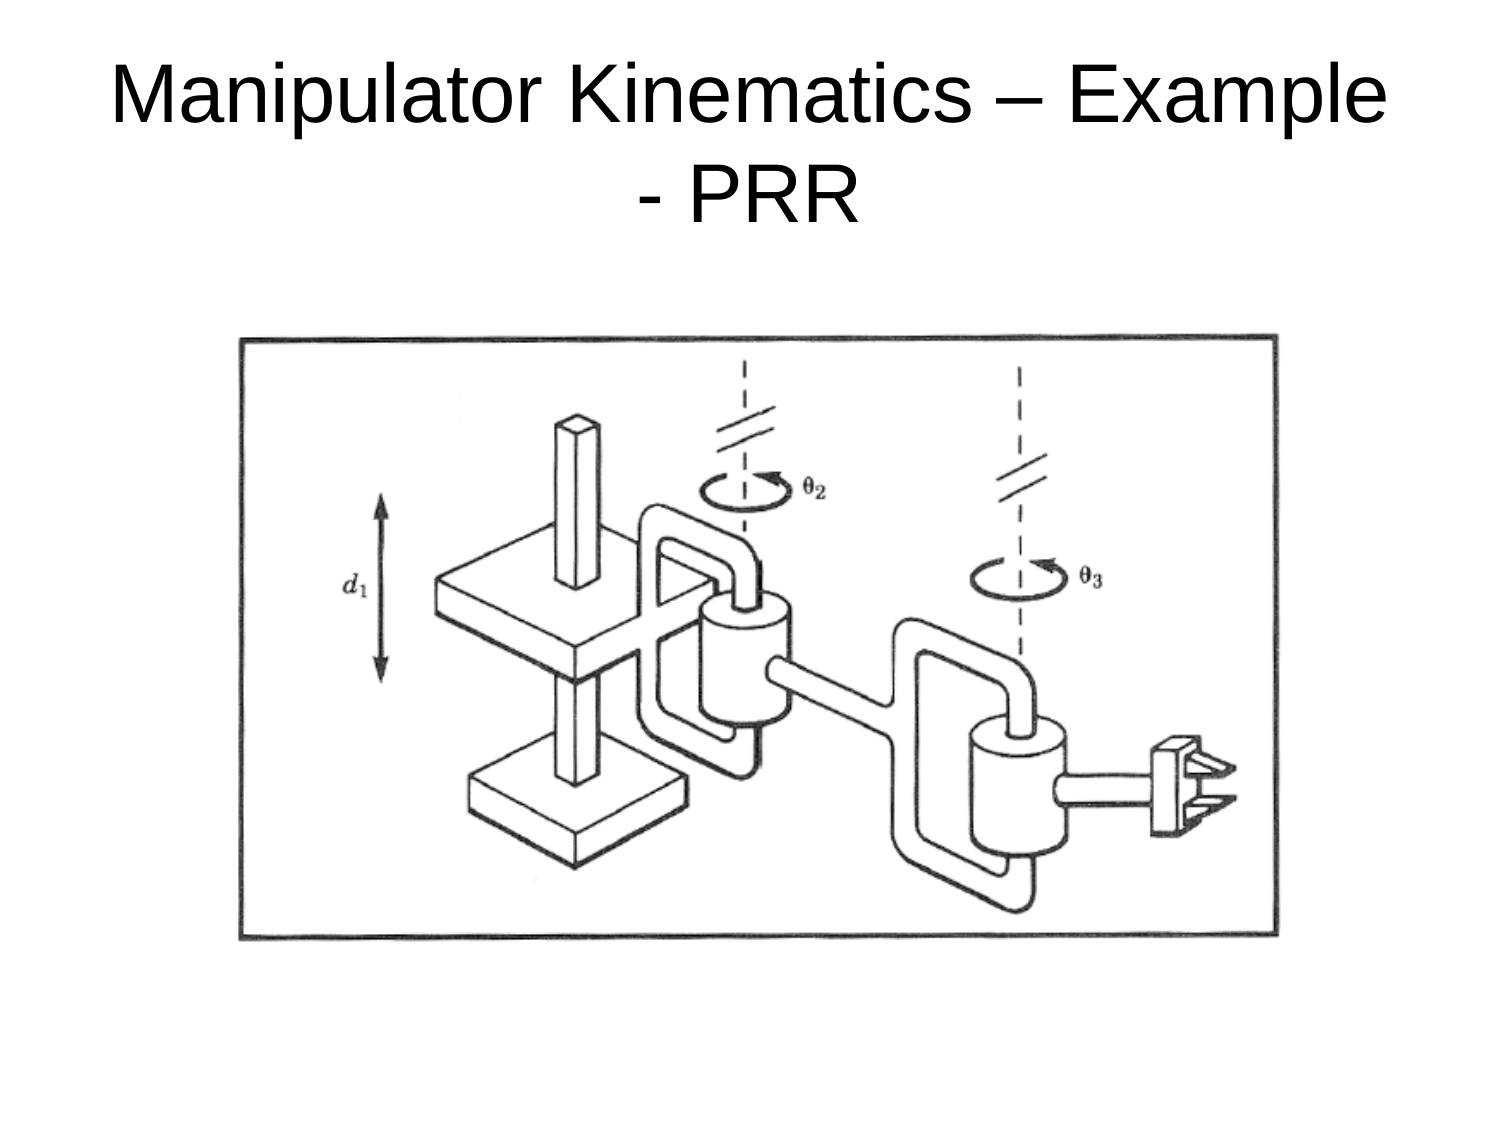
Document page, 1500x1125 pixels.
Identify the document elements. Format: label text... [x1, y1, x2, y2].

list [224, 324, 1288, 952]
title Manipulator Kinematics – Example - PRR [74, 44, 1426, 233]
